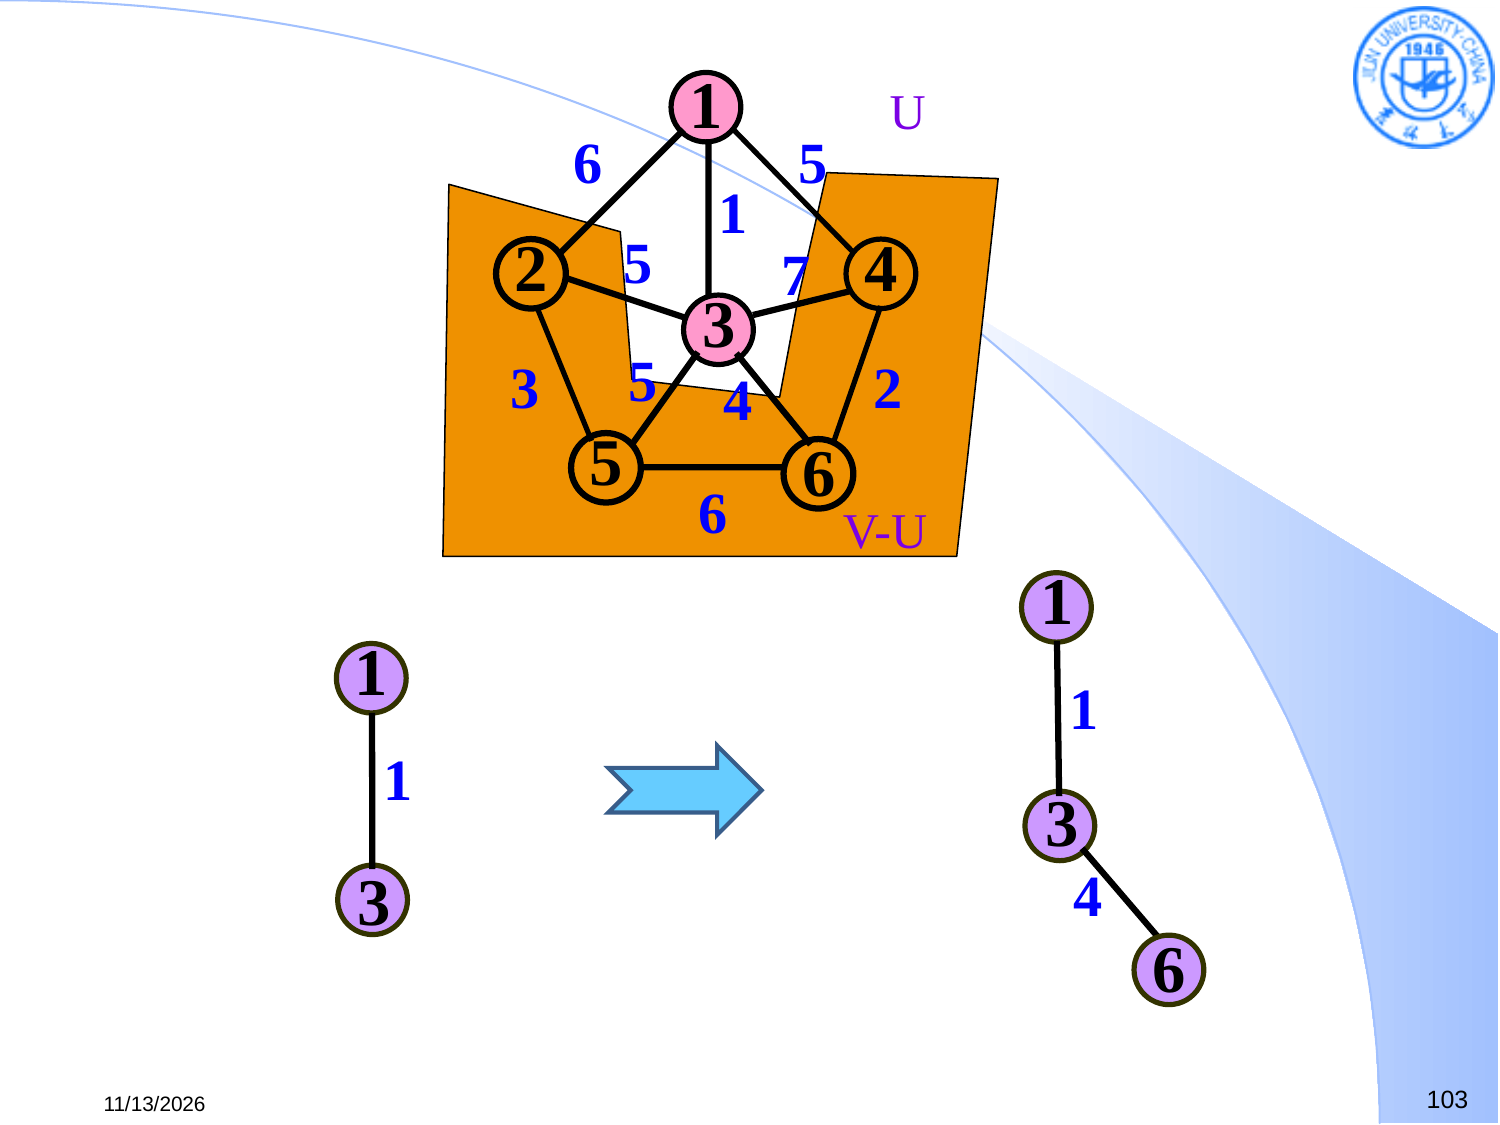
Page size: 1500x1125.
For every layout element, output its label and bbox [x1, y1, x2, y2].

text_box [336, 621, 436, 947]
text_box [442, 54, 999, 567]
text_box [1021, 550, 1204, 1015]
text_box [608, 745, 762, 835]
picture [1353, 6, 1495, 149]
